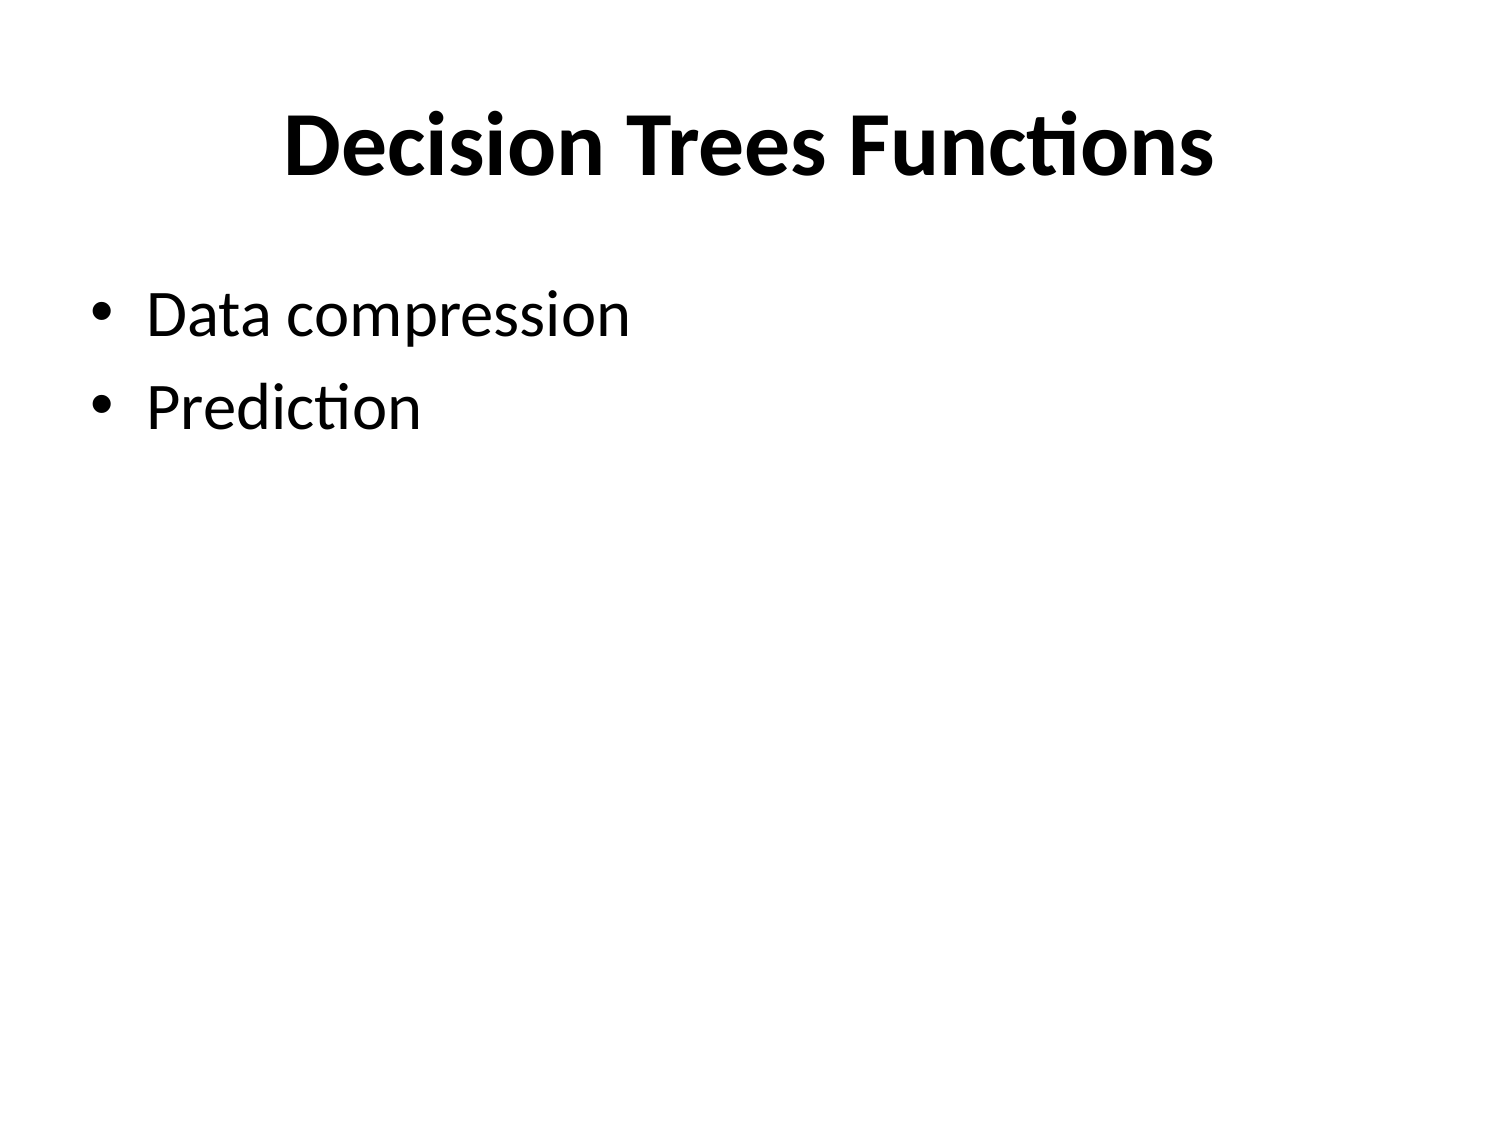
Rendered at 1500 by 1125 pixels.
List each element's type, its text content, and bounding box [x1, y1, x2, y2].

title Decision Trees Functions [75, 45, 1425, 233]
list Data compression Prediction [75, 262, 1425, 1005]
